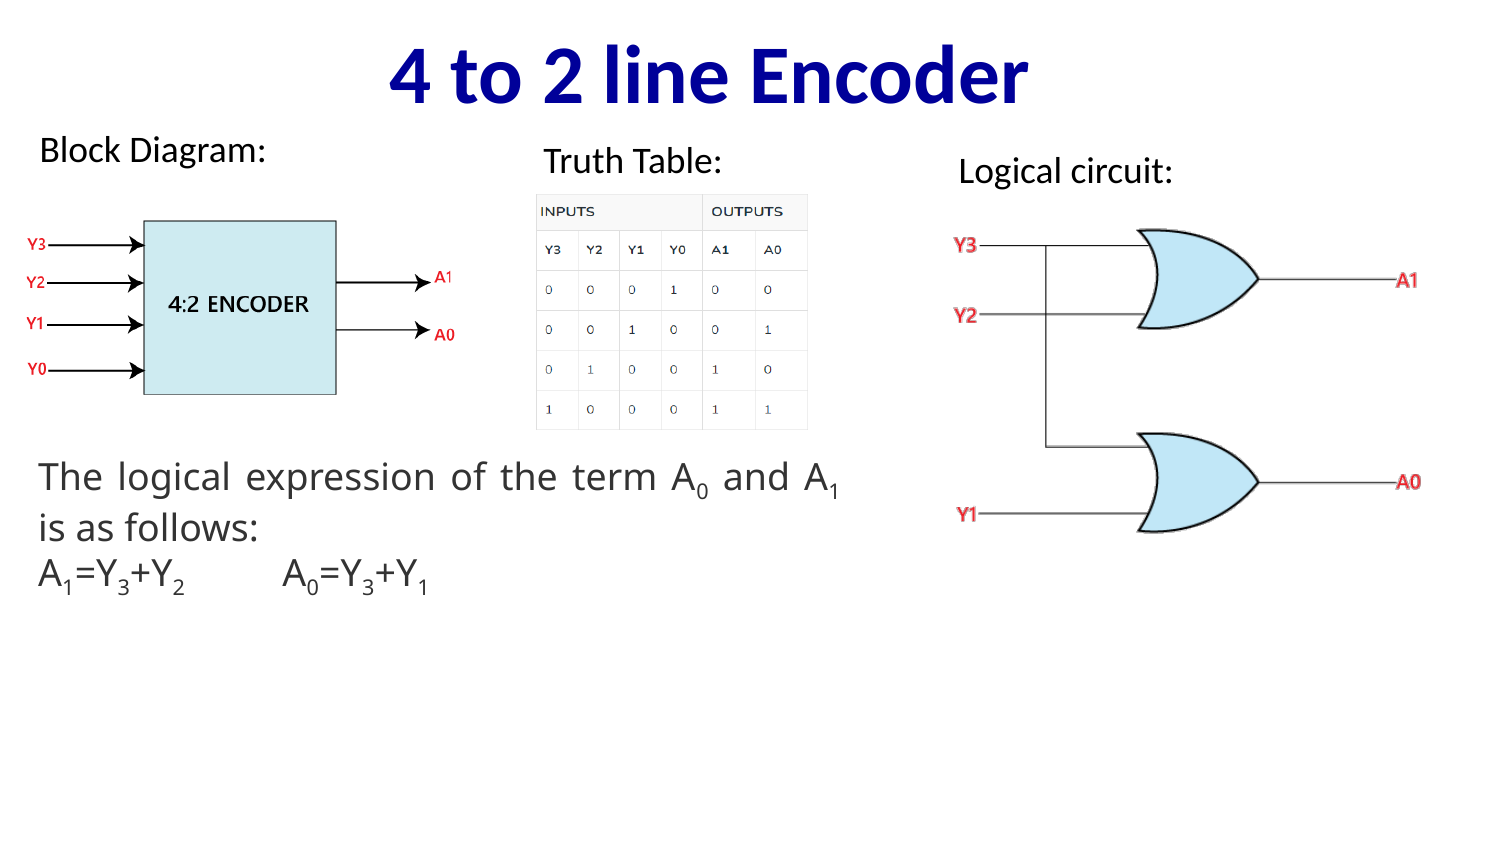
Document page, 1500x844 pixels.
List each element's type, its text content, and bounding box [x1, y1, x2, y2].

picture [11, 198, 481, 411]
title 4 to 2 line Encoder [35, 0, 1386, 141]
text_box Truth Table: [528, 128, 739, 185]
text_box Logical circuit: [943, 138, 1190, 199]
text_box The logical expression of the term A0 and A1 is as follows: A1=Y3+Y2 A0=Y3+Y1 [23, 445, 856, 608]
picture [527, 187, 827, 434]
text_box Block Diagram: [24, 117, 283, 177]
picture [937, 210, 1436, 552]
